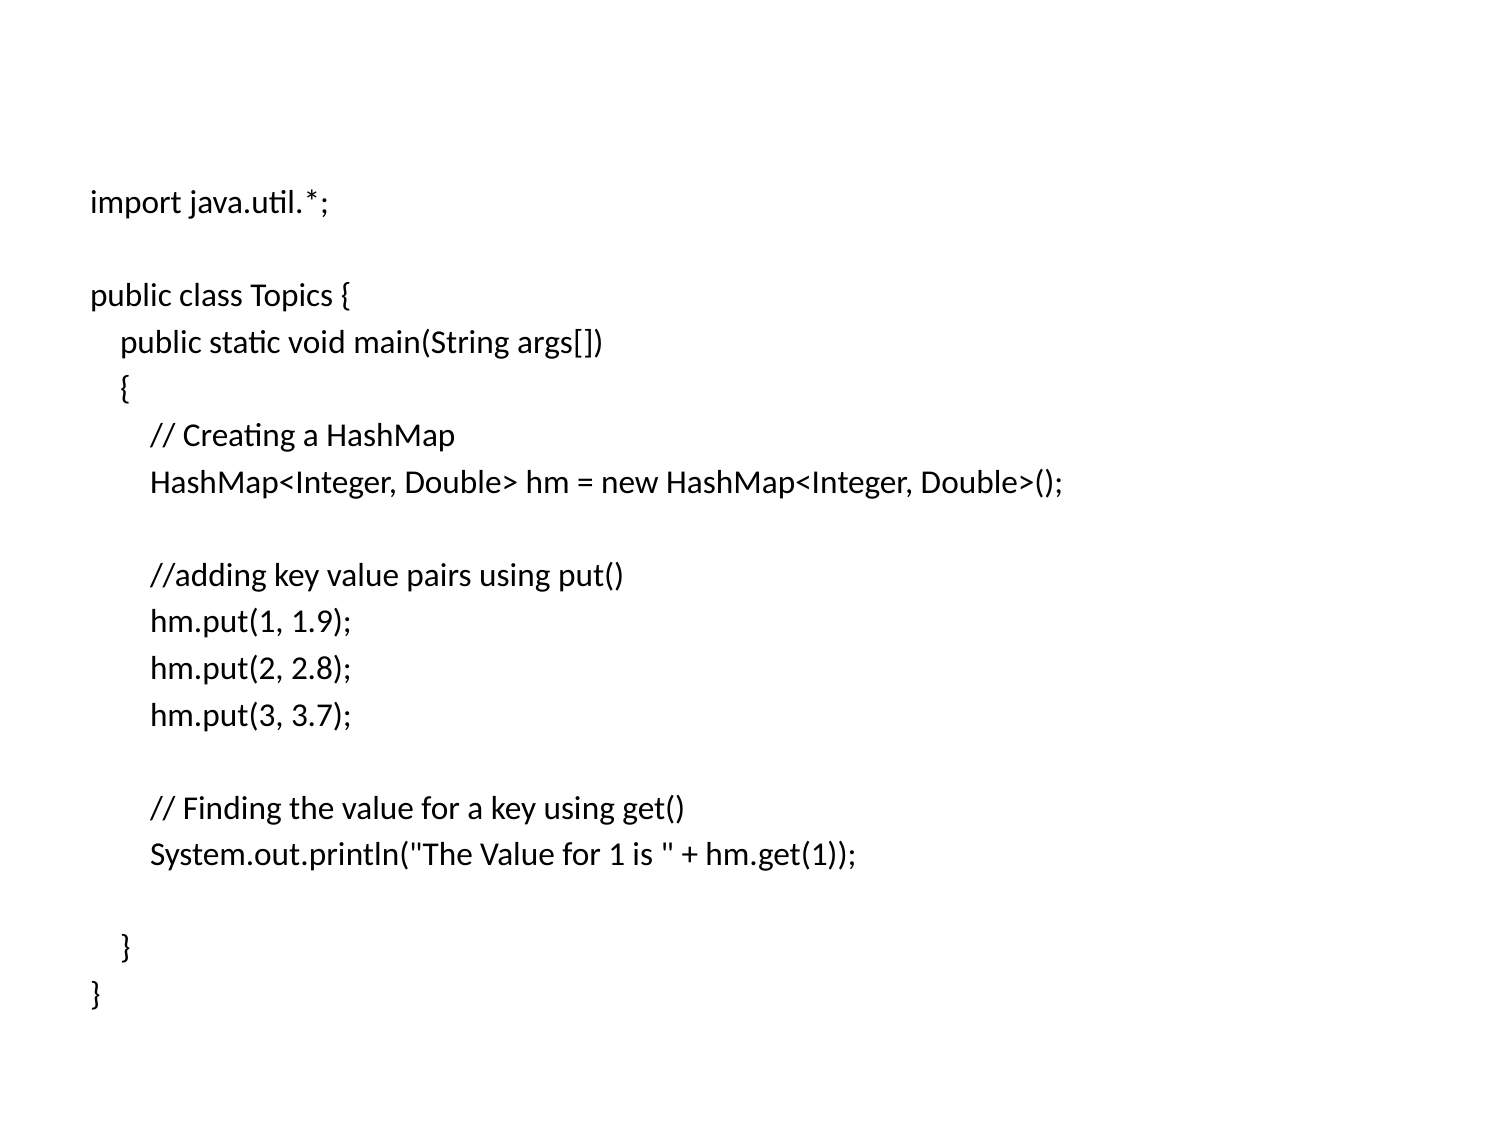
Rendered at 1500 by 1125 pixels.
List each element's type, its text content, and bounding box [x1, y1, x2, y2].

list import java.util.*; public class Topics { public static void main(String args[]) { // Creating a HashMap HashMap<Integer, Double> hm = new HashMap<Integer, Double>(); //adding key value pairs using put() hm.put(1, 1.9); hm.put(2, 2.8); hm.put(3, 3.7); // Finding the value for a key using get() System.out.println("The Value for 1 is " + hm.get(1)); } } [75, 172, 1425, 916]
